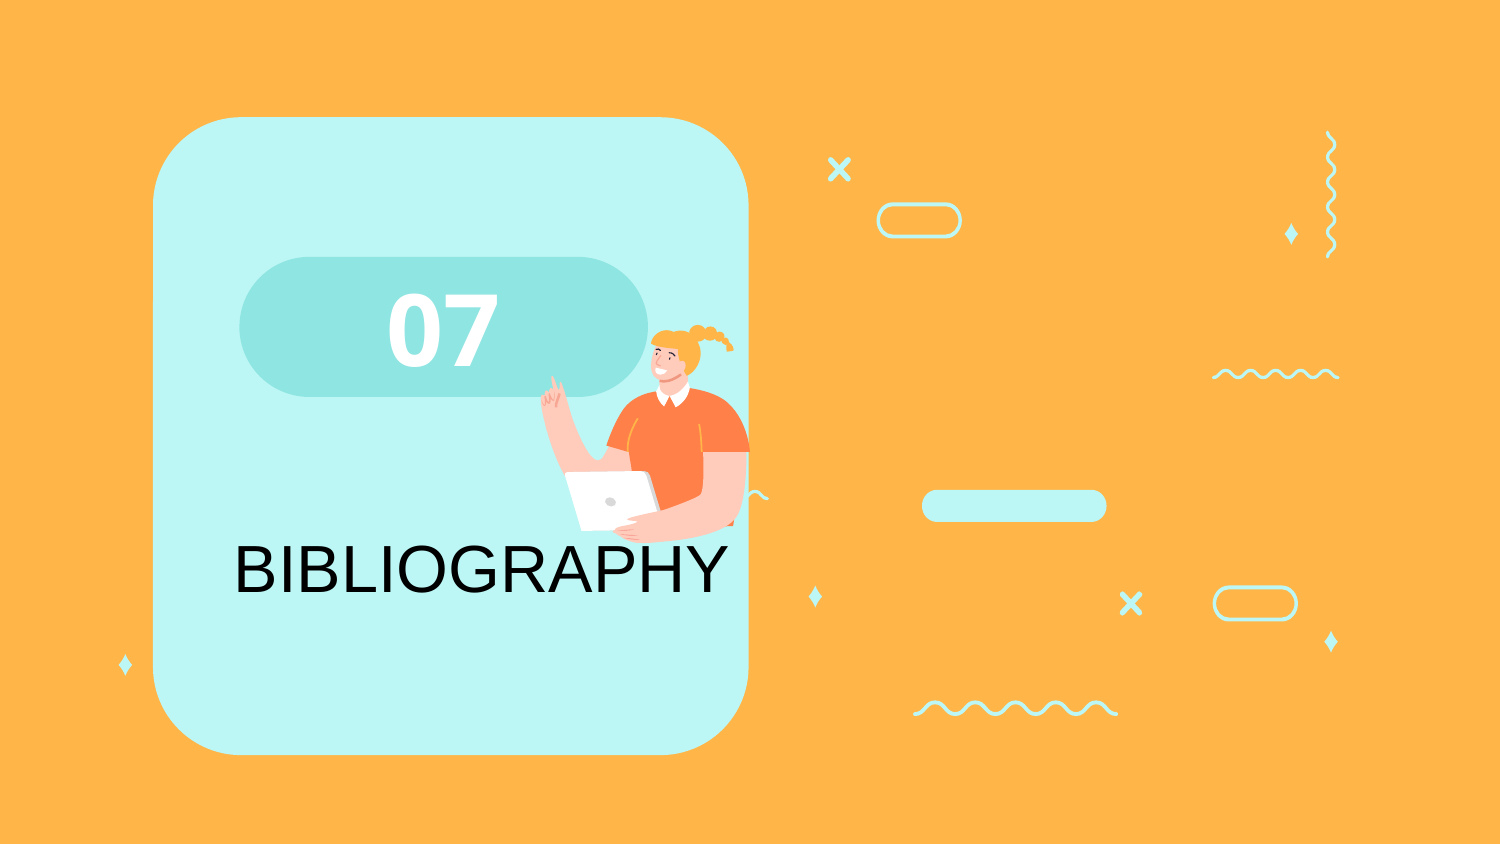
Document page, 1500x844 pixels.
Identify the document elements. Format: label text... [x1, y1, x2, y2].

text_box [239, 256, 648, 397]
text_box 07 [281, 279, 606, 374]
text_box BIBLIOGRAPHY [184, 518, 780, 614]
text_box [538, 324, 751, 544]
